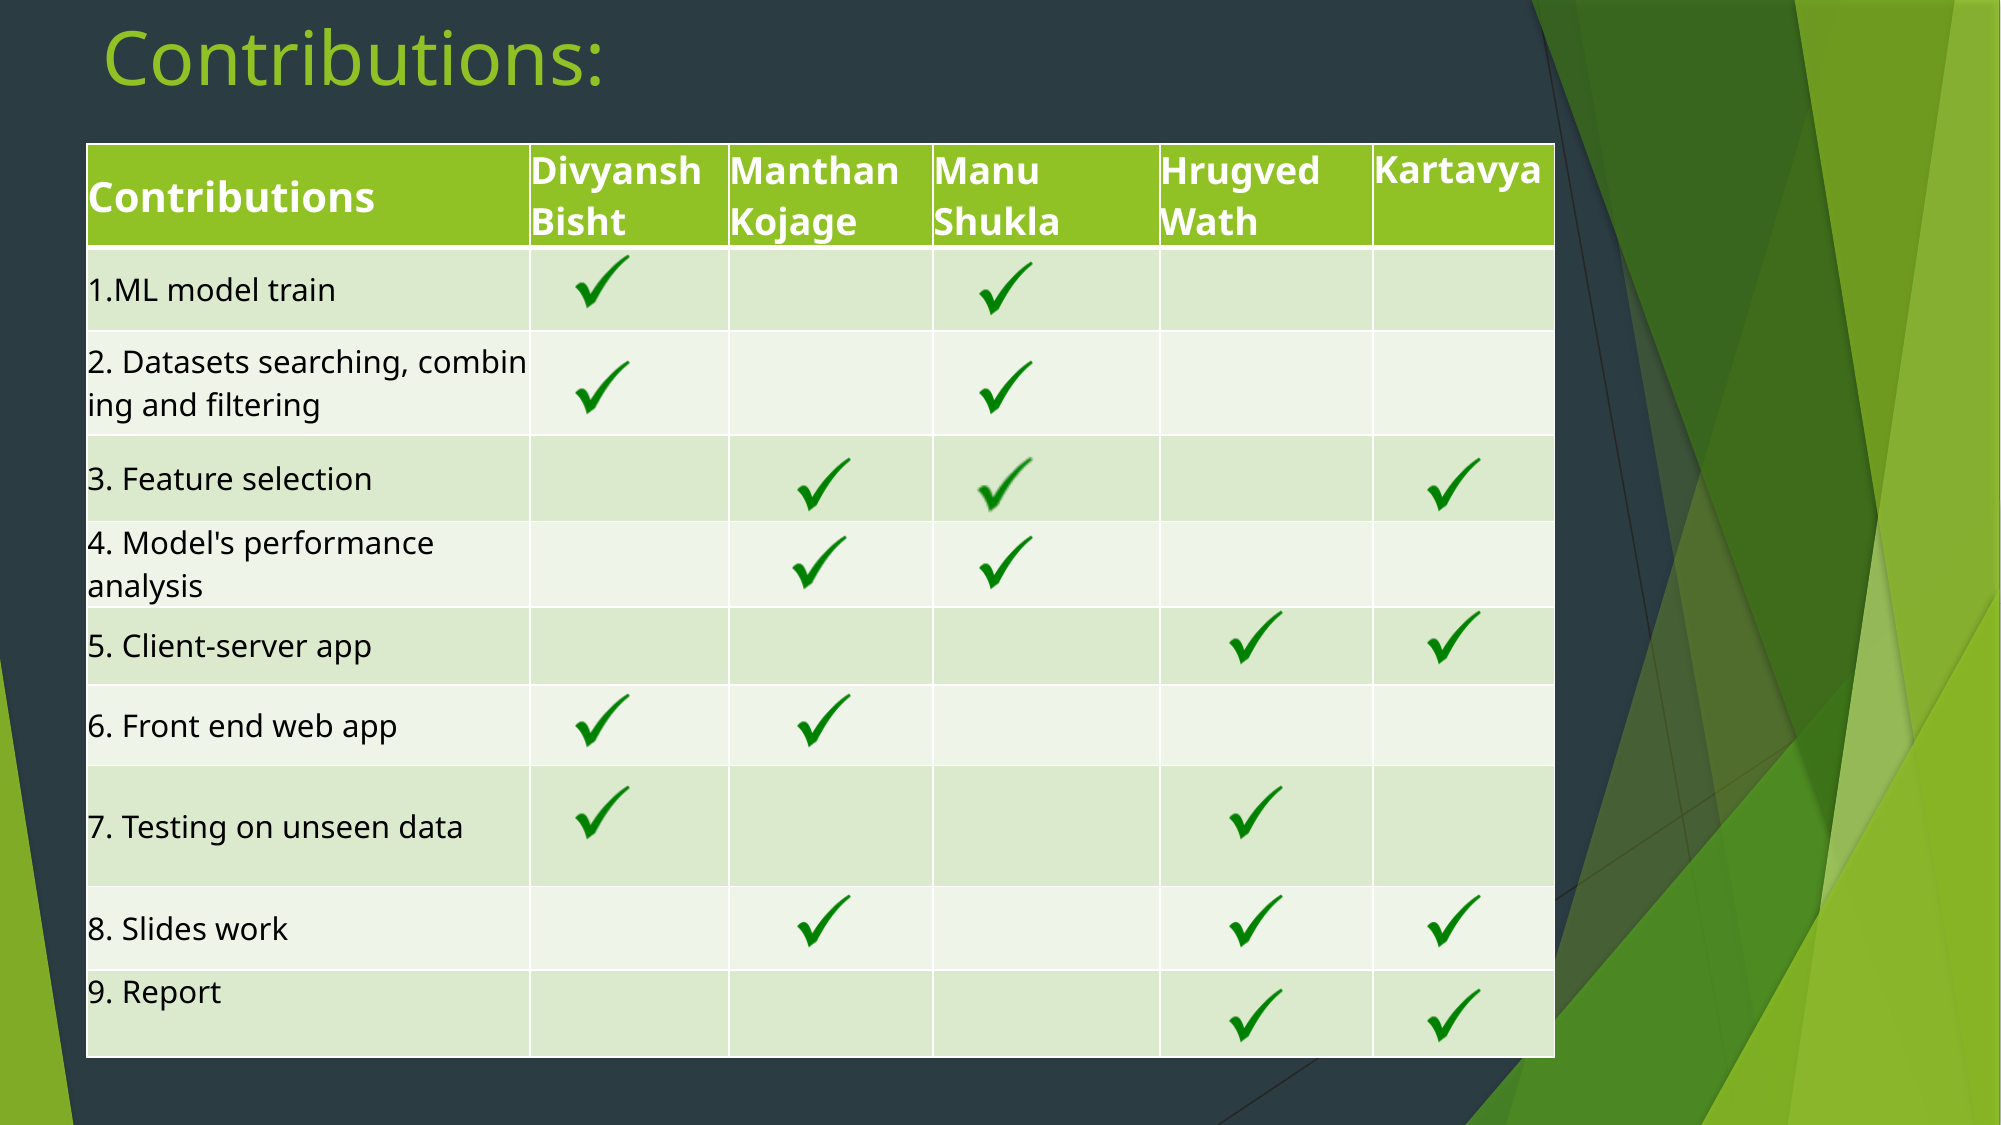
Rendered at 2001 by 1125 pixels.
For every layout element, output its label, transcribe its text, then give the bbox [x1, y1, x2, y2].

table_header Manu Shukla [934, 145, 1159, 245]
table_cell [1374, 436, 1554, 521]
table_cell 3. Feature selection [88, 436, 529, 521]
table_cell [1374, 766, 1554, 886]
table_cell [1161, 522, 1372, 606]
table_cell [1374, 608, 1554, 684]
table_header Divyansh Bisht [531, 145, 728, 245]
table_cell [730, 686, 932, 765]
table_cell [1374, 971, 1554, 1056]
picture [1224, 982, 1288, 1048]
table_cell 8. Slides work [88, 887, 529, 969]
table_cell [531, 608, 728, 684]
table_cell [1161, 686, 1372, 765]
table_cell [531, 887, 728, 969]
table_cell [730, 608, 932, 684]
picture [974, 355, 1038, 421]
table_cell [730, 250, 932, 330]
picture [1224, 605, 1288, 671]
picture [1422, 605, 1486, 671]
table_cell [1161, 608, 1372, 684]
table_cell [1161, 971, 1372, 1056]
picture [1422, 982, 1486, 1048]
table_cell [1161, 250, 1372, 330]
table_cell [934, 686, 1159, 765]
table_cell [934, 436, 1159, 521]
table_header Kartavya [1374, 145, 1554, 245]
picture [1224, 780, 1288, 845]
picture [571, 249, 634, 315]
picture [973, 451, 1038, 519]
picture [571, 780, 634, 845]
title Contributions: [87, 3, 1498, 143]
table_cell [934, 250, 1159, 330]
table_cell [531, 522, 728, 606]
table_cell 5. Client-server app [88, 608, 529, 684]
table_cell 9. Report [88, 971, 529, 1056]
table_cell [1161, 436, 1372, 521]
table_cell [730, 766, 932, 886]
table_cell [934, 766, 1159, 886]
table_cell [531, 686, 728, 765]
table_cell [730, 436, 932, 521]
table_cell [1161, 887, 1372, 969]
table_cell 7. Testing on unseen data [88, 766, 529, 886]
table_cell [730, 887, 932, 969]
table_cell [1161, 766, 1372, 886]
picture [788, 530, 851, 595]
table_cell [531, 332, 728, 434]
table_cell [1374, 522, 1554, 606]
picture [792, 888, 856, 954]
picture [1422, 452, 1486, 518]
table_cell [1374, 332, 1554, 434]
table_header Contributions [88, 145, 529, 245]
picture [974, 256, 1038, 322]
table_cell 4. Model's performance analysis [88, 522, 529, 606]
table_cell 6. Front end web app [88, 686, 529, 765]
table_cell [934, 887, 1159, 969]
table_cell ML model train [88, 250, 529, 330]
picture [792, 688, 856, 753]
table_cell [1161, 332, 1372, 434]
table_cell [934, 332, 1159, 434]
table_cell [531, 971, 728, 1056]
table_cell [730, 971, 932, 1056]
table_cell [730, 522, 932, 606]
table_cell [934, 522, 1159, 606]
table_cell [1374, 887, 1554, 969]
picture [571, 355, 634, 421]
table_cell [1374, 686, 1554, 765]
table_cell [531, 766, 728, 886]
table_cell [531, 250, 728, 330]
picture [974, 530, 1038, 595]
table_cell 2. Datasets searching, combining and filtering [88, 332, 529, 434]
table_header Manthan Kojage [730, 145, 932, 245]
table_cell [1374, 250, 1554, 330]
picture [1224, 888, 1288, 954]
picture [1422, 888, 1486, 954]
table_cell [934, 608, 1159, 684]
table_cell [934, 971, 1159, 1056]
picture [792, 452, 856, 518]
table_header Hrugved Wath [1161, 145, 1372, 245]
table_cell [531, 436, 728, 521]
picture [571, 688, 634, 753]
table_cell [730, 332, 932, 434]
